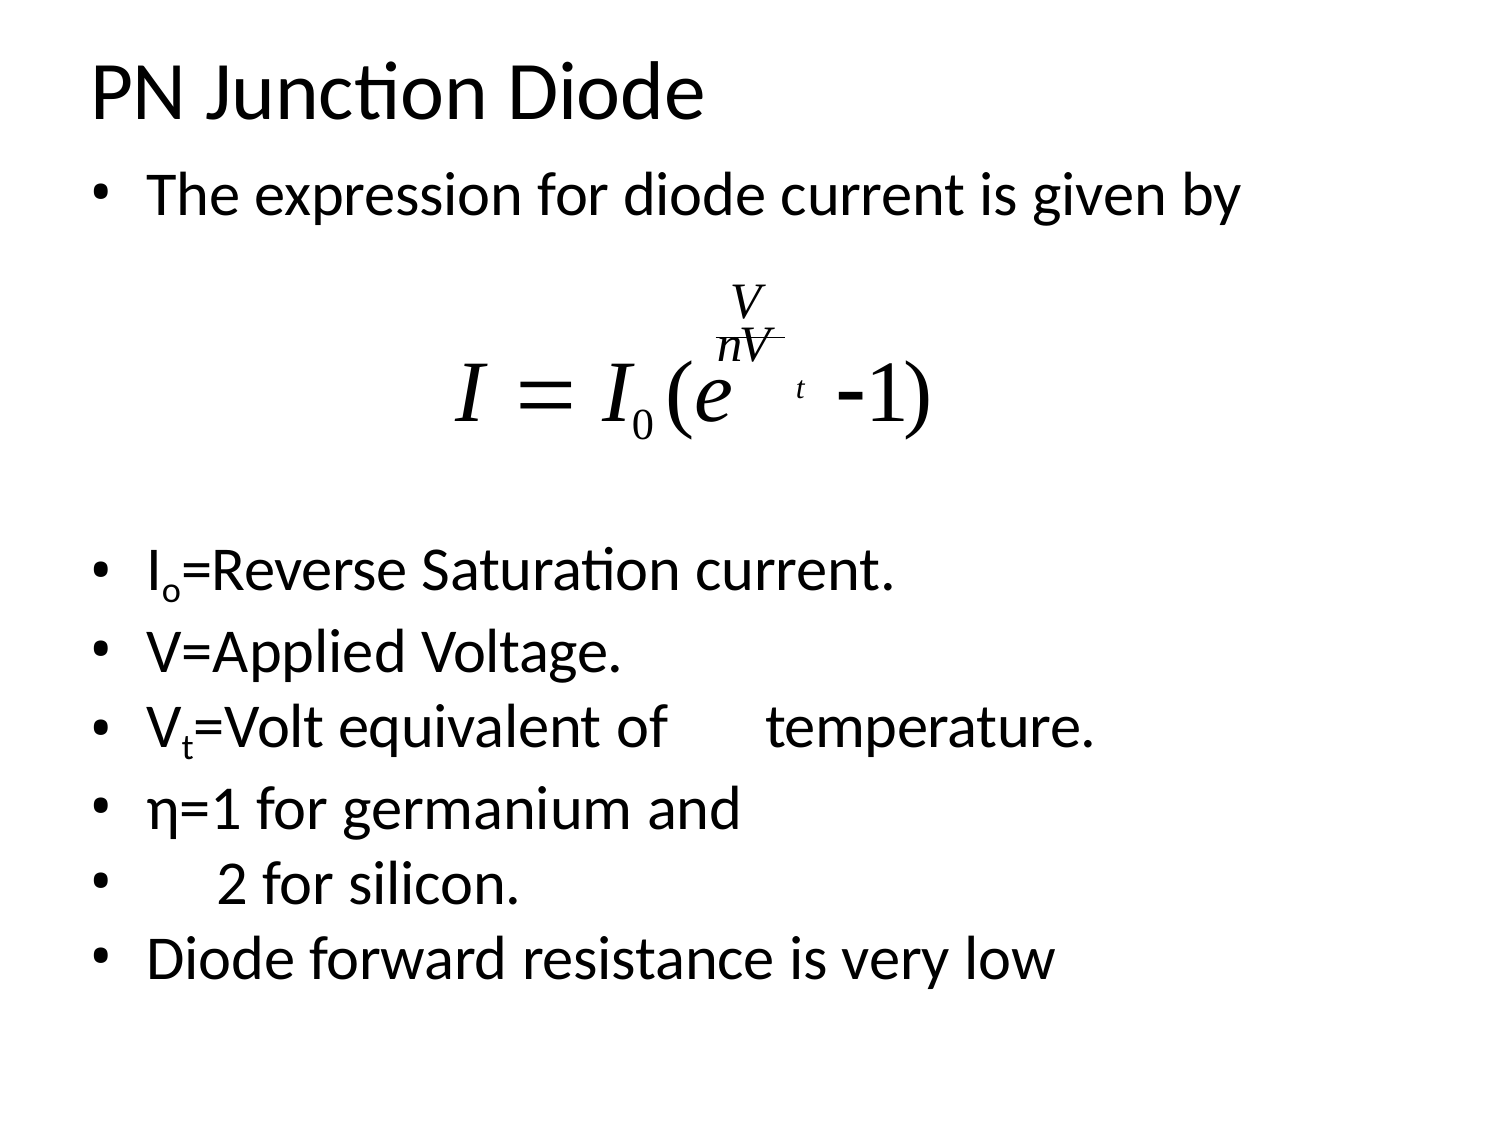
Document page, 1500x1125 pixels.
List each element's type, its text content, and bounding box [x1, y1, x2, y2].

text_box The expression for diode current is given by V nV I  I0 (e t 1) Io=Reverse Saturation current. V=Applied Voltage. Vt=Volt equivalent of temperature. η=1 for germanium and 2 for silicon. Diode forward resistance is very low [83, 150, 1256, 992]
title PN Junction Diode [87, 33, 710, 150]
